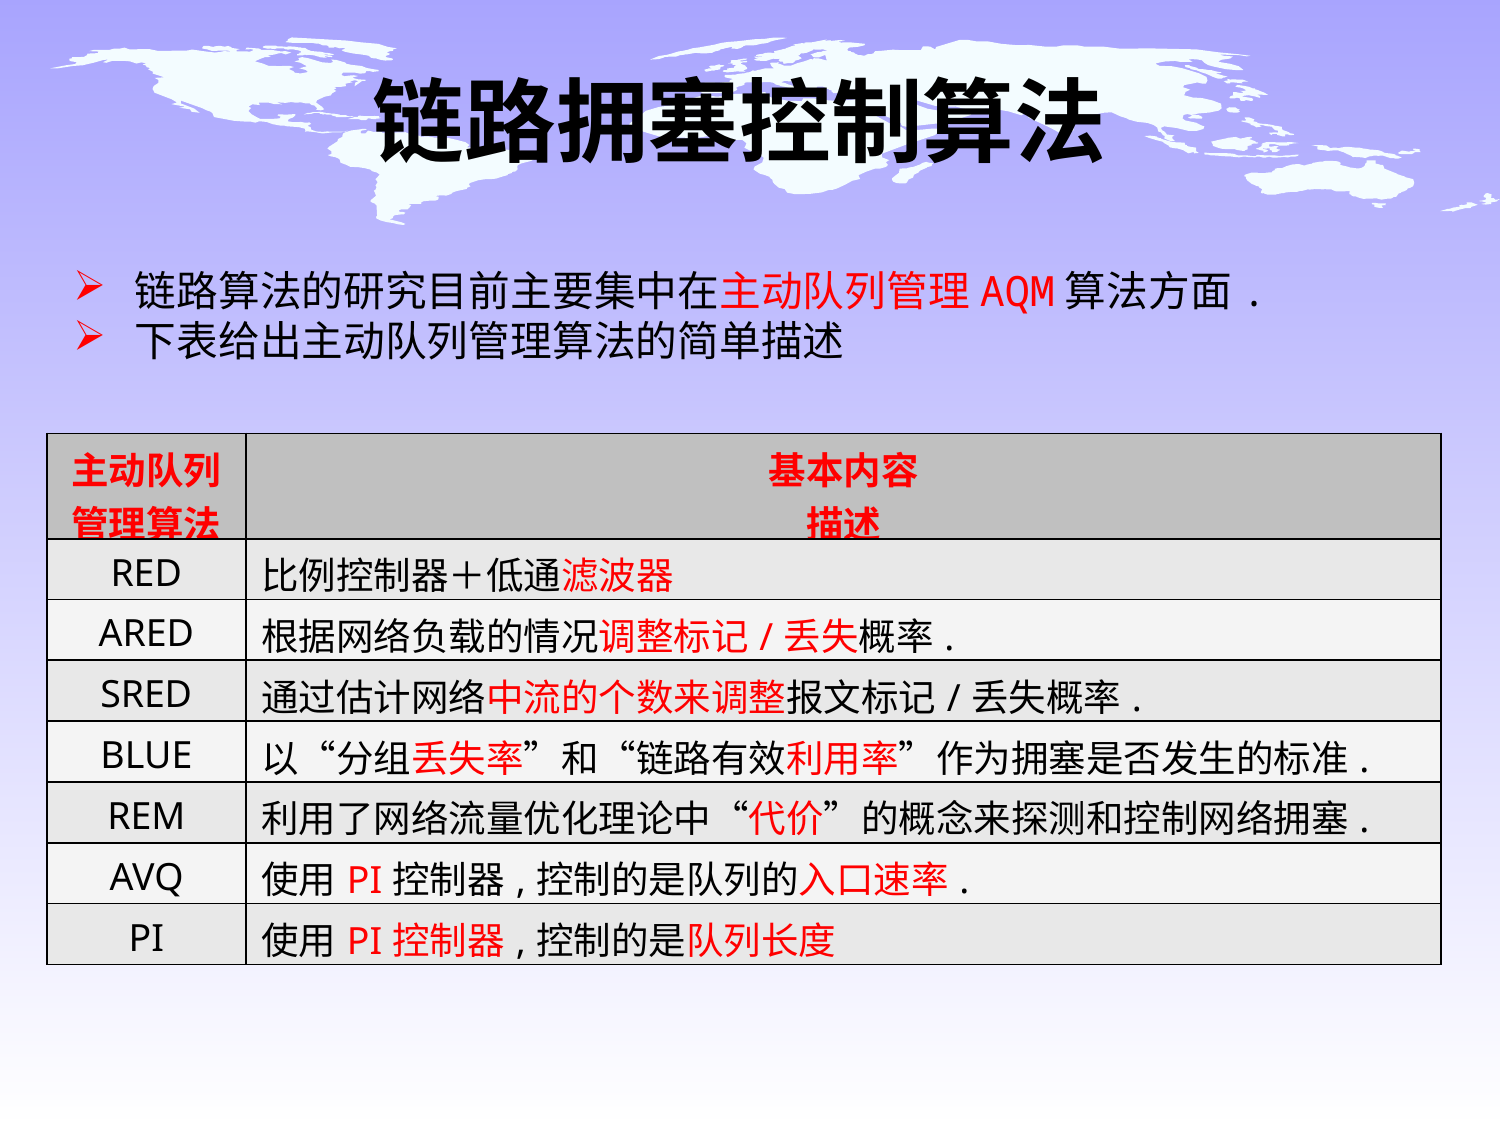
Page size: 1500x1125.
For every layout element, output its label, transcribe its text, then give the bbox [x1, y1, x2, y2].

table_cell 使用PI控制器,控制的是队列的入口速率. [247, 844, 1440, 903]
text_box 链路算法的研究目前主要集中在主动队列管理AQM算法方面. 下表给出主动队列管理算法的简单描述 [58, 257, 1396, 373]
table_cell ARED [48, 600, 245, 659]
table_header 主动队列管理算法 [48, 434, 245, 538]
table_cell BLUE [48, 722, 245, 781]
table_cell RED [48, 540, 245, 599]
table_cell 利用了网络流量优化理论中“代价”的概念来探测和控制网络拥塞. [247, 783, 1440, 842]
table_cell 使用PI控制器,控制的是队列长度 [247, 904, 1440, 964]
table_cell 以“分组丢失率”和“链路有效利用率”作为拥塞是否发生的标准. [247, 722, 1440, 781]
table_header 基本内容 描述 [247, 434, 1440, 538]
table_cell PI [48, 904, 245, 964]
table_cell AVQ [48, 844, 245, 903]
table_cell REM [48, 783, 245, 842]
title 链路拥塞控制算法 [49, 36, 1451, 201]
table_cell SRED [48, 661, 245, 720]
table_cell 比例控制器＋低通滤波器 [247, 540, 1440, 599]
table_cell 通过估计网络中流的个数来调整报文标记/丢失概率. [247, 661, 1440, 720]
table_cell 根据网络负载的情况调整标记/丢失概率. [247, 600, 1440, 659]
